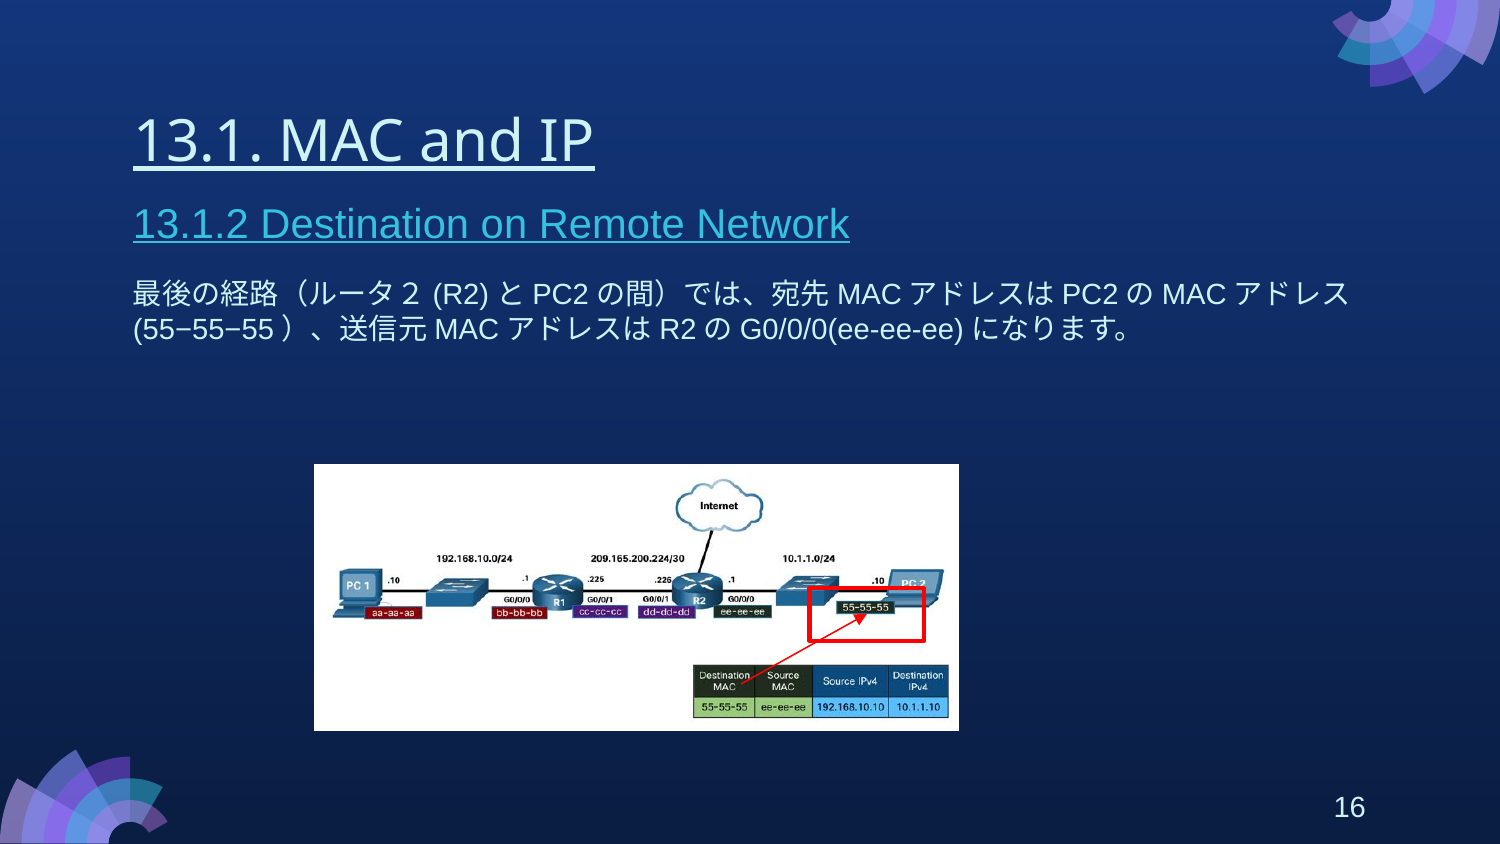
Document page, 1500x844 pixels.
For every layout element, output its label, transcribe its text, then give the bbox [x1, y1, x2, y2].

text_box 16 [874, 780, 1381, 826]
text_box 最後の経路（ルータ２(R2)とPC2の間）では、宛先MACアドレスはPC2のMACアドレス(55−55−55）、送信元MACアドレスはR2のG0/0/0(ee-ee-ee)になります。 [118, 267, 1482, 353]
title 13.1. MAC and IP [118, 88, 1382, 183]
text_box 13.1.2 Destination on Remote Network [118, 189, 1382, 255]
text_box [314, 464, 959, 731]
